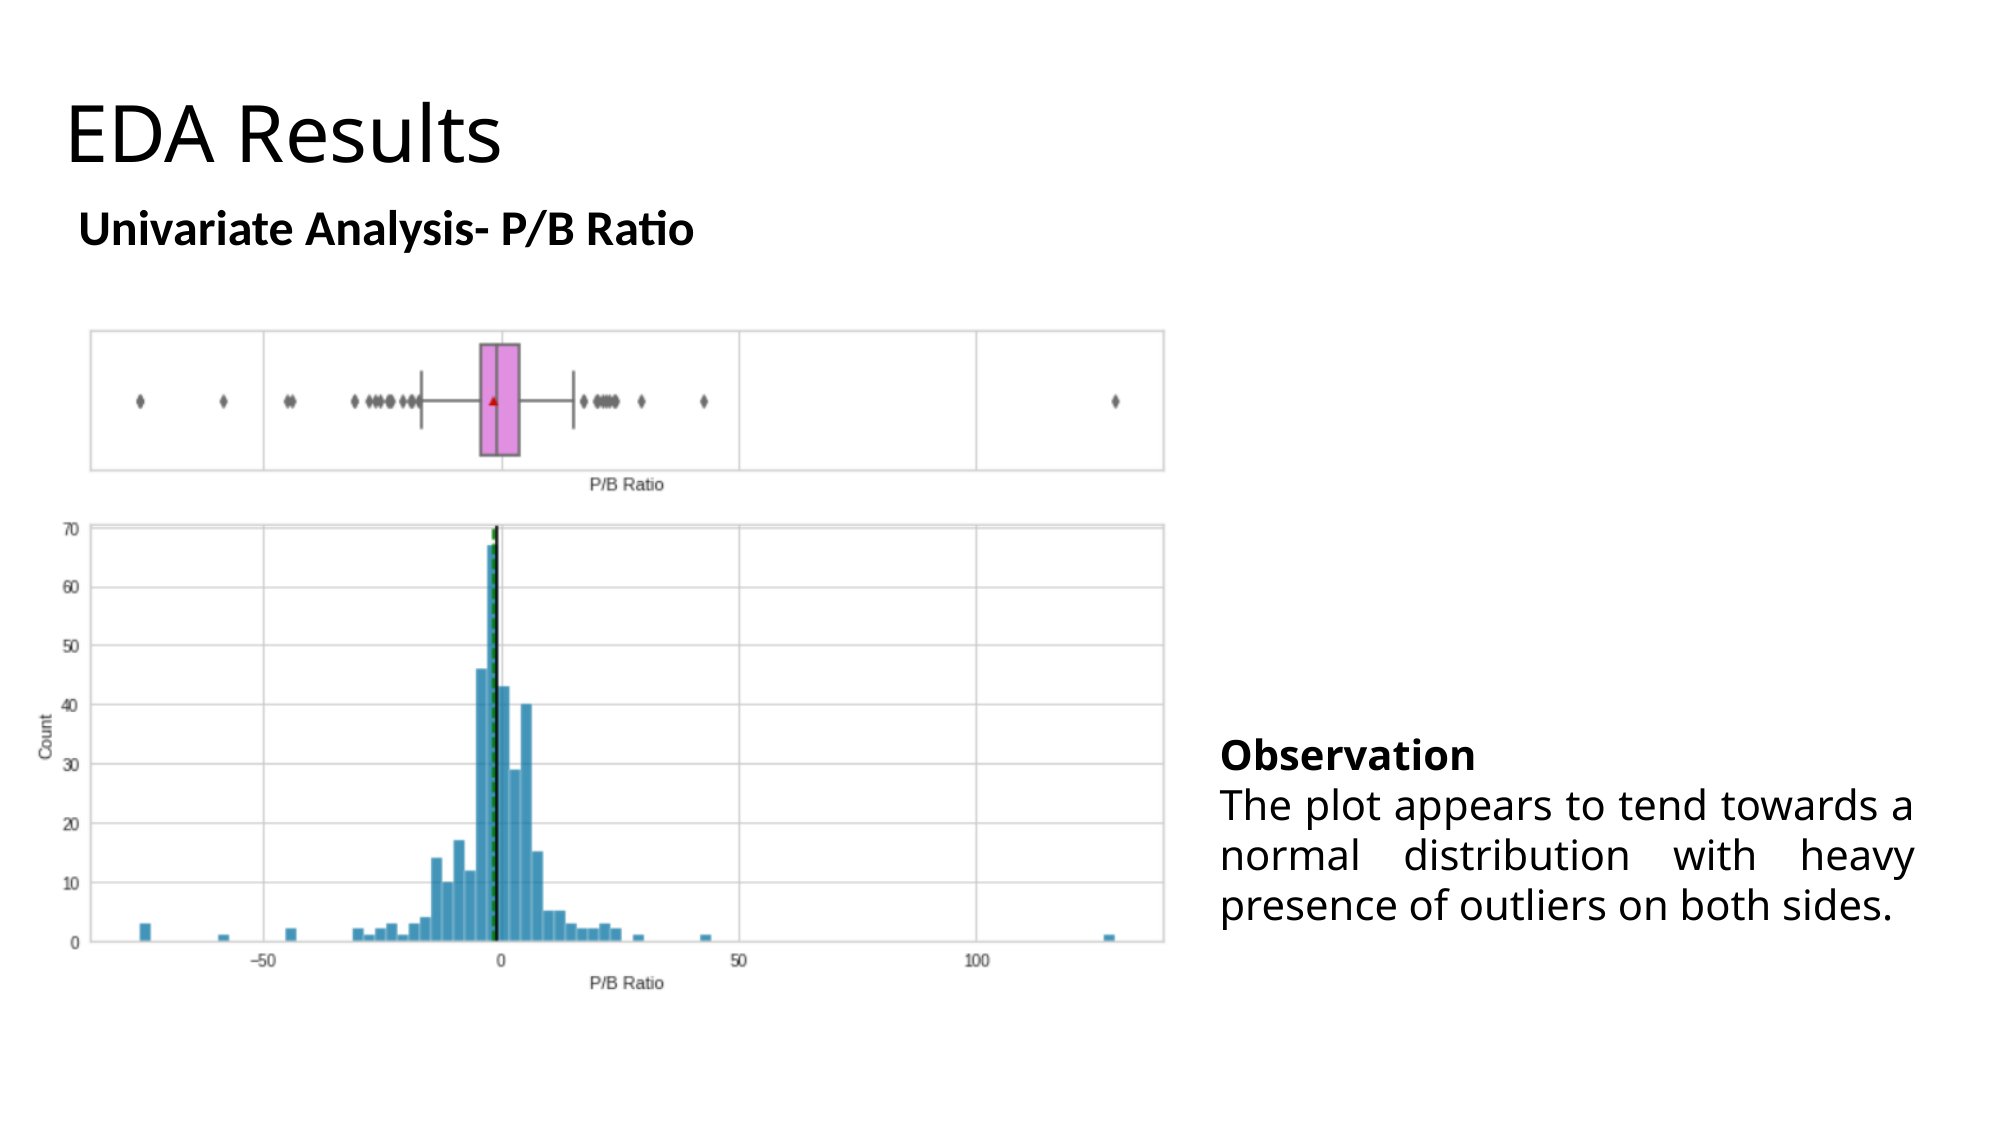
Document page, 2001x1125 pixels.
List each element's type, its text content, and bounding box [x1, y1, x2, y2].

text_box Univariate Analysis- P/B Ratio [63, 188, 782, 264]
text_box Observation The plot appears to tend towards a normal distribution with heavy presence of outliers on both sides. [1205, 721, 1930, 936]
picture [11, 313, 1205, 1020]
title EDA Results [44, 63, 1908, 189]
